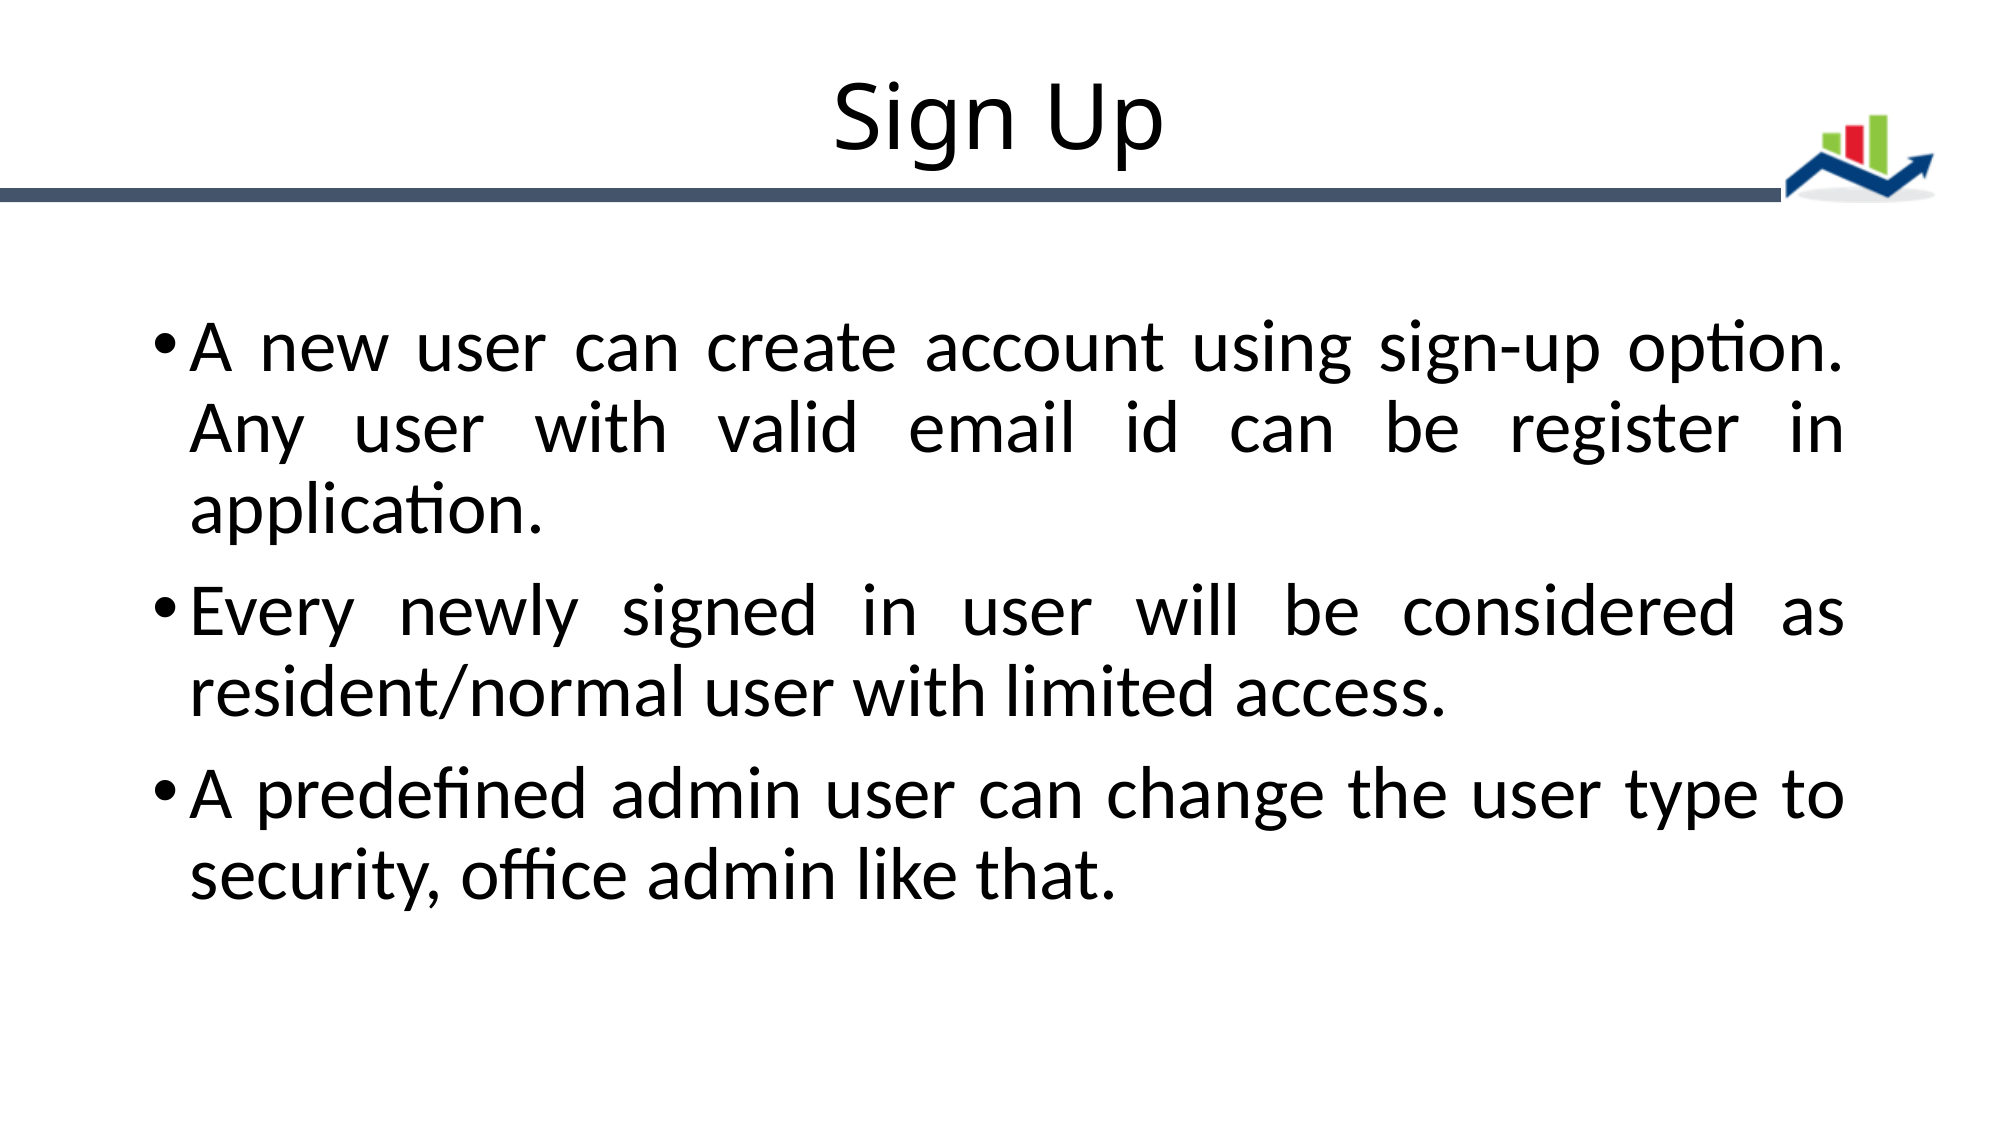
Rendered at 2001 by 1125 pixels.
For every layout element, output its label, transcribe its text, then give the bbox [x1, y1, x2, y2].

title Sign Up [137, 59, 1863, 180]
list A new user can create account using sign-up option. Any user with valid email id can be register in application. Every newly signed in user will be considered as resident/normal user with limited access. A predefined admin user can change the user type to security, office admin like that. [137, 299, 1863, 1014]
picture [1781, 108, 1943, 203]
